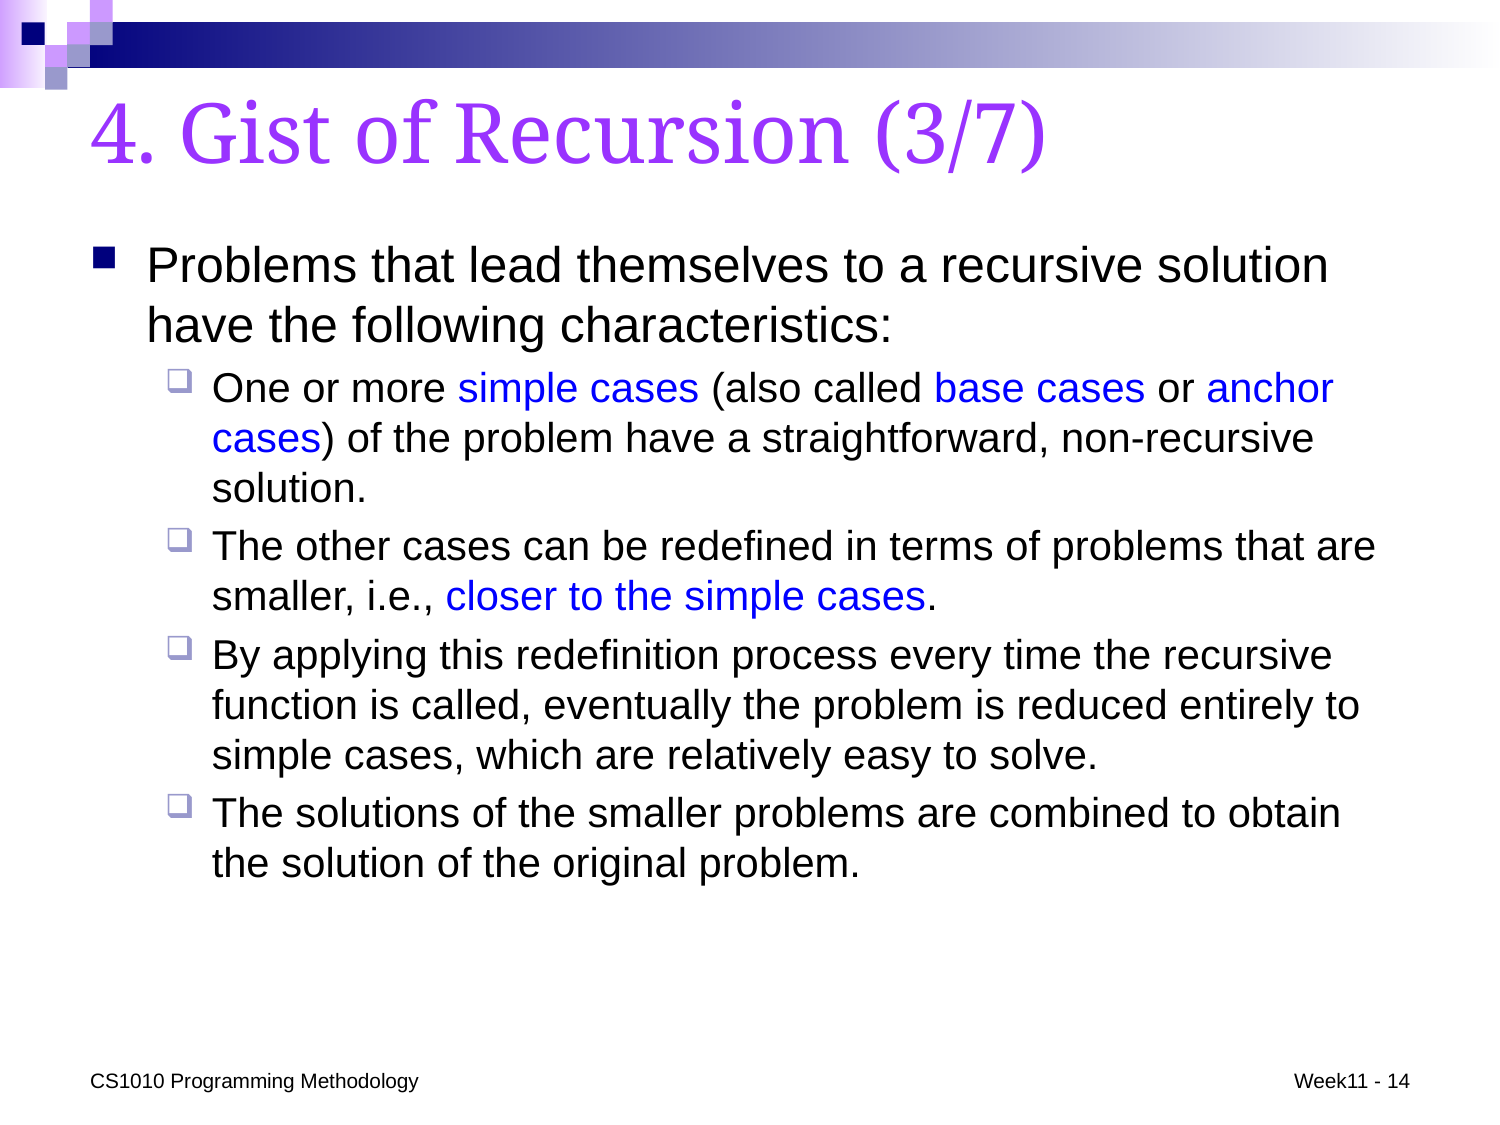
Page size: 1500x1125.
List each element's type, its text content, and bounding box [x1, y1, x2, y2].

footer CS1010 Programming Methodology [74, 963, 439, 1101]
title 4. Gist of Recursion (3/7) [74, 63, 1426, 197]
slide_number Week11 - 14 [1275, 432, 1426, 1101]
list Problems that lead themselves to a recursive solution have the following characteristics: One or more simple cases (also called base cases or anchor cases) of the problem have a straightforward, non-recursive solution. The other cases can be redefined in terms of problems that are smaller, i.e., closer to the simple cases. By applying this redefinition process every time the recursive function is called, eventually the problem is reduced entirely to simple cases, which are relatively easy to solve. The solutions of the smaller problems are combined to obtain the solution of the original problem. [74, 224, 1426, 963]
